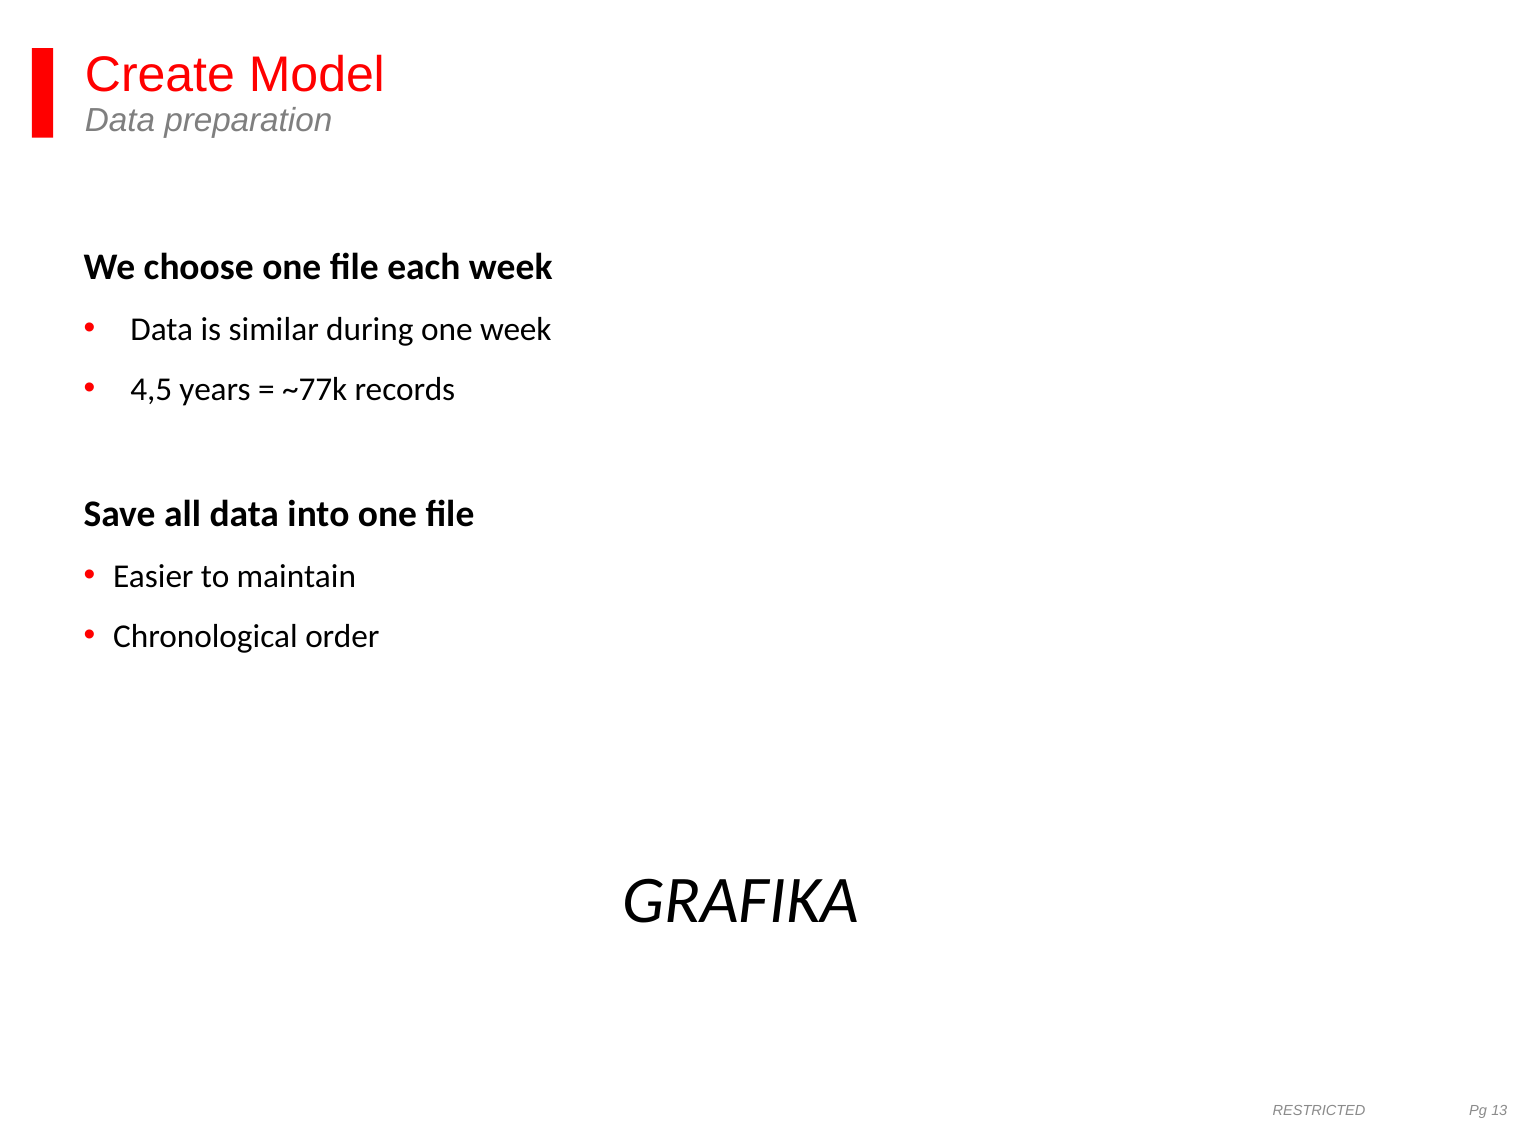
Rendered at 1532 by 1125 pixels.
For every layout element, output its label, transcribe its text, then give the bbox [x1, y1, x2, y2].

title Create Model Data preparation [85, 48, 1510, 161]
footer RESTRICTED Pg 13 [1147, 1080, 1532, 1125]
text_box We choose one file each week Data is similar during one week 4,5 years = ~77k records Save all data into one file Easier to maintain Chronological order [68, 212, 1428, 662]
text_box GRAFIKA [515, 848, 966, 944]
